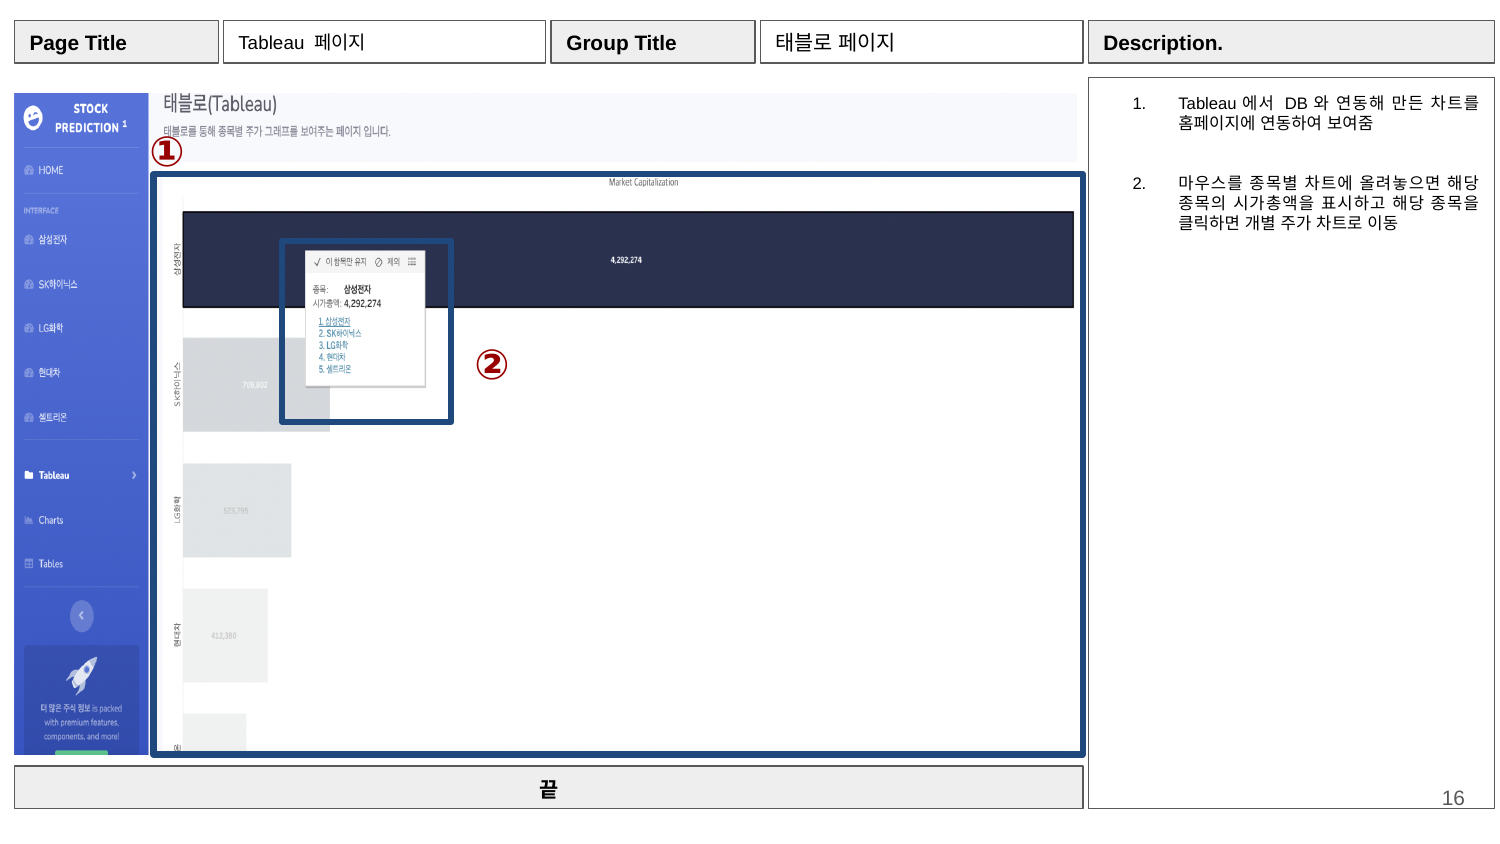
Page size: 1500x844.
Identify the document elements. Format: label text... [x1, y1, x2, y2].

text_box 태블로 페이지 [760, 20, 1083, 64]
picture [14, 92, 1078, 755]
text_box Group Title [551, 20, 756, 64]
text_box Page Title [14, 20, 219, 64]
text_box 끝 [14, 766, 1083, 809]
text_box Tableau 페이지 [223, 20, 546, 64]
text_box Tableau에서 DB와 연동해 만든 차트를 홈페이지에 연동하여 보여줌 마우스를 종목별 차트에 올려놓으면 해당 종목의 시가총액을 표시하고 해당 종목을 클릭하면 개별 주가 차트로 이동 [1088, 77, 1495, 809]
slide_number ‹#› [1389, 764, 1480, 830]
text_box ② [1082, 322, 1216, 403]
text_box Description. [1088, 20, 1495, 64]
